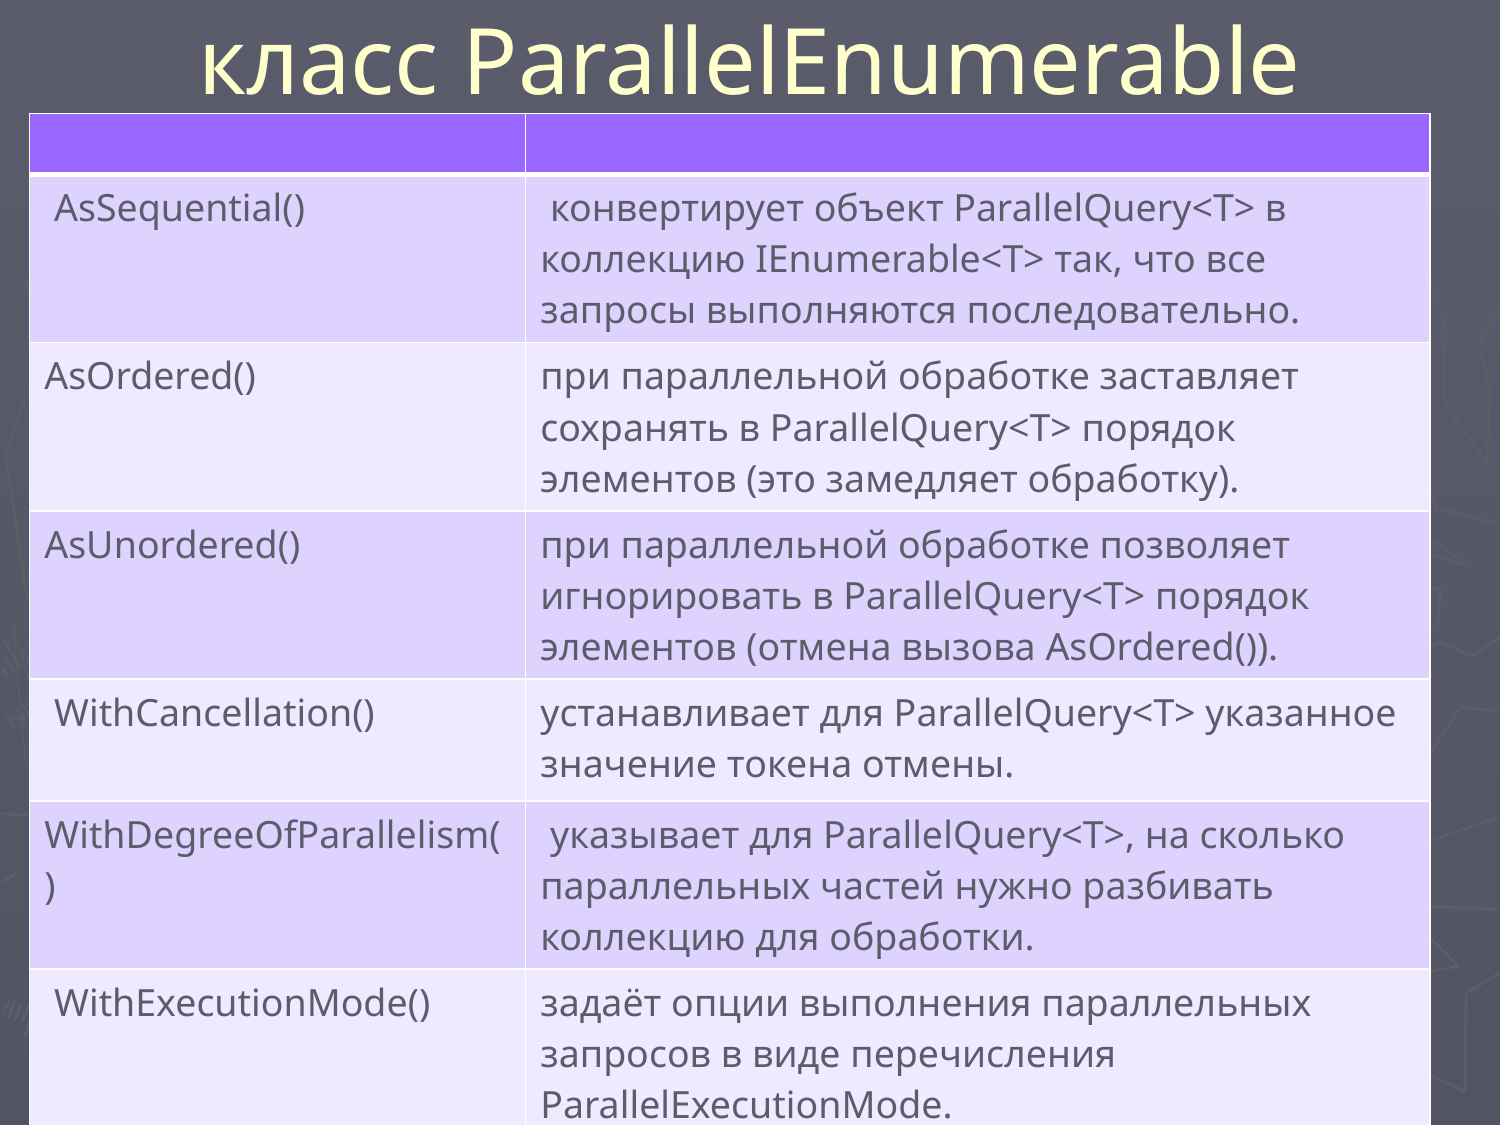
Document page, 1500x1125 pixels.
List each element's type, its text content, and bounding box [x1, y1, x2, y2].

table_cell при параллельной обработке позволяет игнорировать в ParallelQuery<T> порядок элементов (отмена вызова AsOrdered()). [526, 512, 1429, 678]
table_cell задаёт опции выполнения параллельных запросов в виде перечисления ParallelExecutionMode. [526, 970, 1429, 1125]
table_cell AsUnordered() [30, 512, 525, 678]
table_header [30, 114, 525, 172]
table_header [526, 114, 1429, 172]
table_cell указывает для ParallelQuery<T>, на сколько параллельных частей нужно разбивать коллекцию для обработки. [526, 802, 1429, 968]
table_cell конвертирует объект ParallelQuery<T> в коллекцию IEnumerable<T> так, что все запросы выполняются последовательно. [526, 177, 1429, 342]
table_cell устанавливает для ParallelQuery<T> указанное значение токена отмены. [526, 680, 1429, 800]
table_cell WithCancellation() [30, 680, 525, 800]
table_cell при параллельной обработке заставляет сохранять в ParallelQuery<T> порядок элементов (это замедляет обработку). [526, 343, 1429, 510]
table_cell AsSequential() [30, 177, 525, 342]
table_cell WithDegreeOfParallelism() [30, 802, 525, 968]
table_cell AsOrdered() [30, 343, 525, 510]
table_cell WithExecutionMode() [30, 970, 525, 1125]
title класс ParallelEnumerable [49, 37, 1451, 79]
